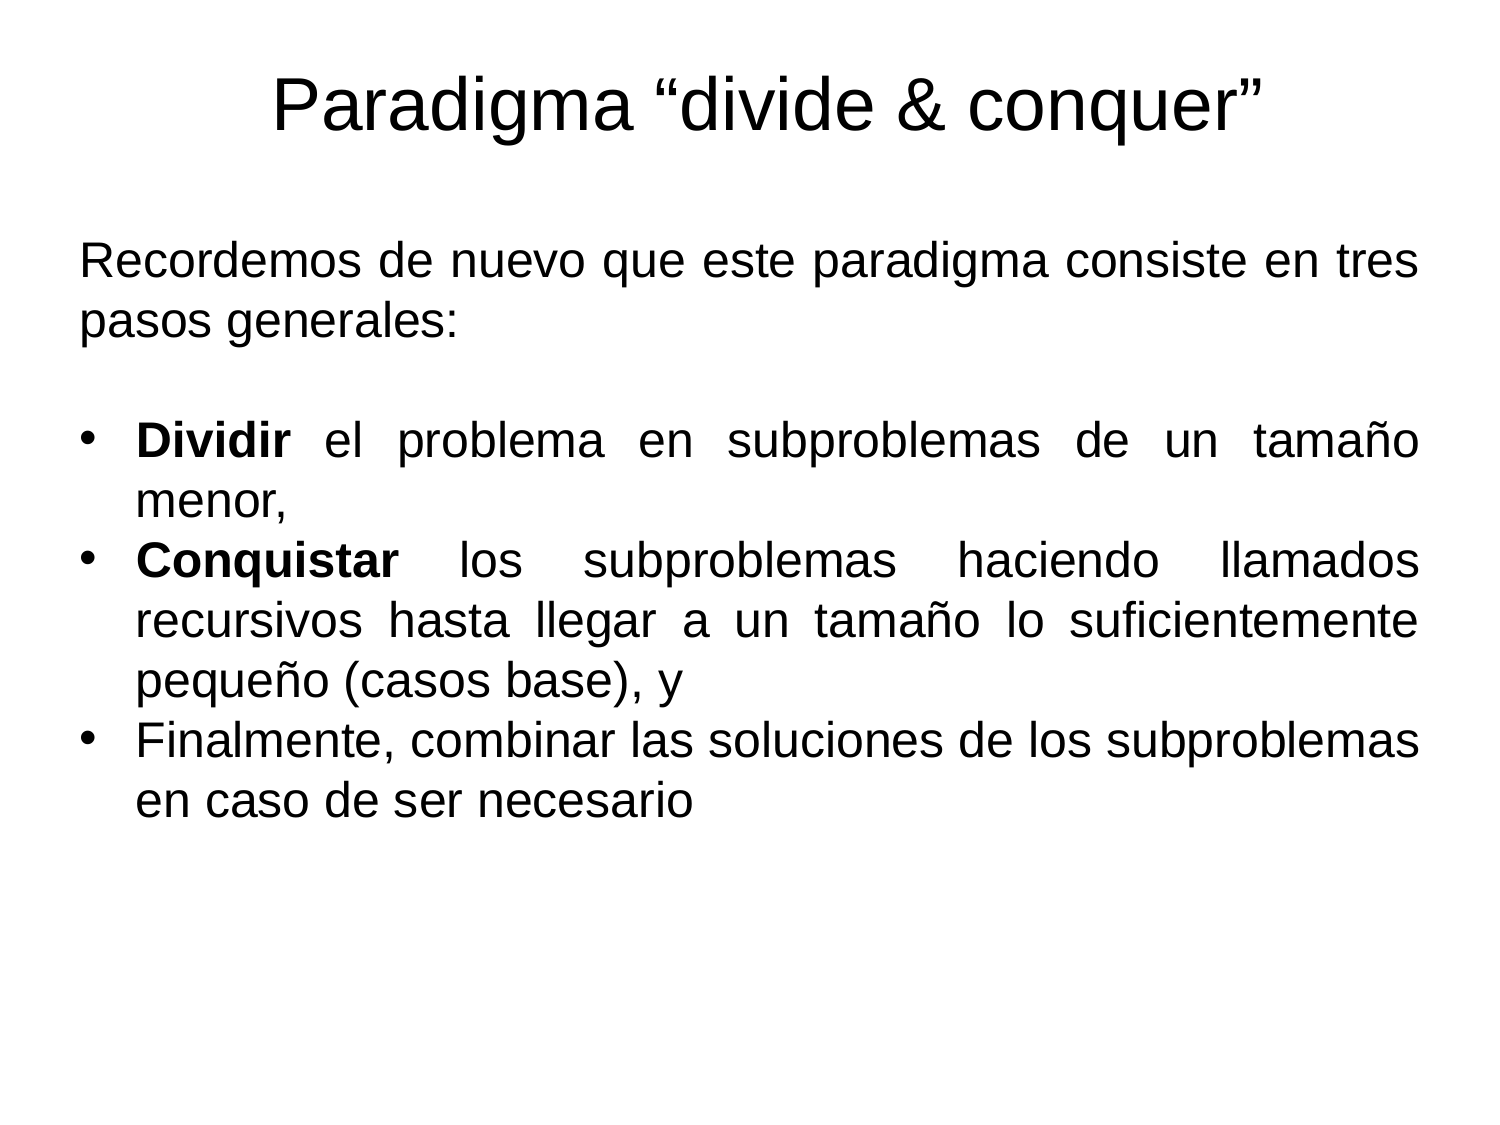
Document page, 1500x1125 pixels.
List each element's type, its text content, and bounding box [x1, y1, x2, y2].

text_box Recordemos de nuevo que este paradigma consiste en tres pasos generales: Dividir el problema en subproblemas de un tamaño menor, Conquistar los subproblemas haciendo llamados recursivos hasta llegar a un tamaño lo suficientemente pequeño (casos base), y Finalmente, combinar las soluciones de los subproblemas en caso de ser necesario [64, 219, 1436, 1012]
text_box Paradigma “divide & conquer” [123, 30, 1412, 154]
